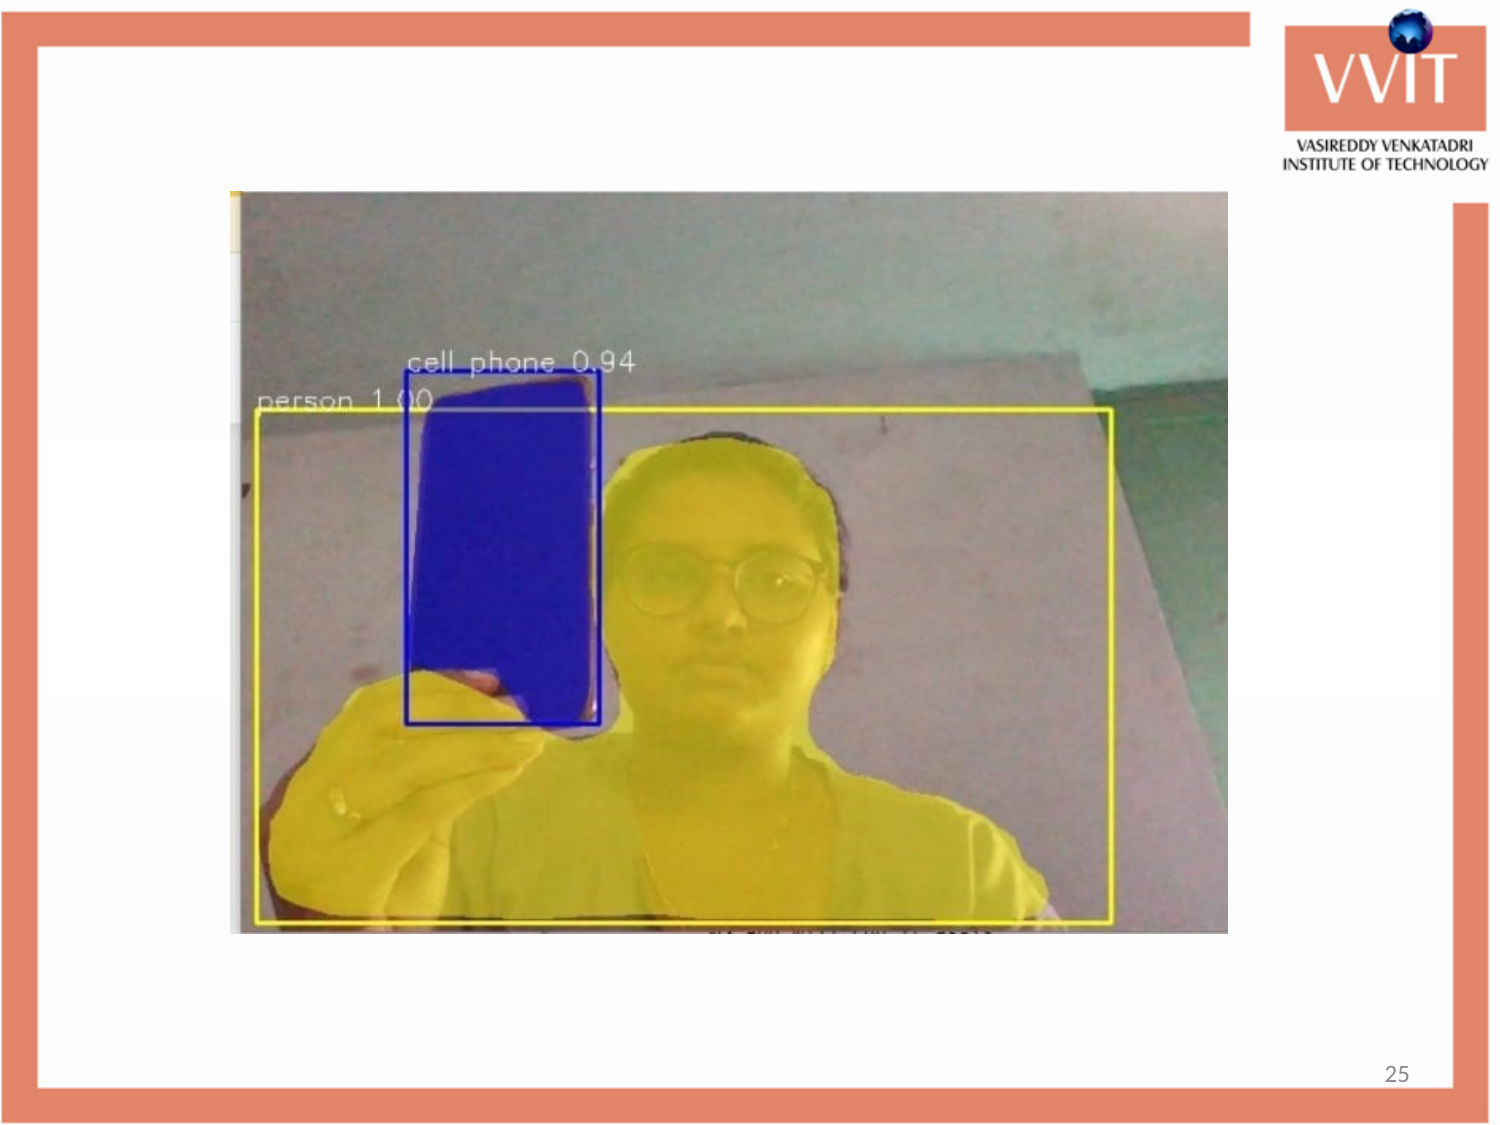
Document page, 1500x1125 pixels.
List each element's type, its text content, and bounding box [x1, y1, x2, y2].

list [229, 190, 1228, 934]
picture [0, 0, 1500, 1125]
slide_number 25 [1074, 1042, 1425, 1103]
